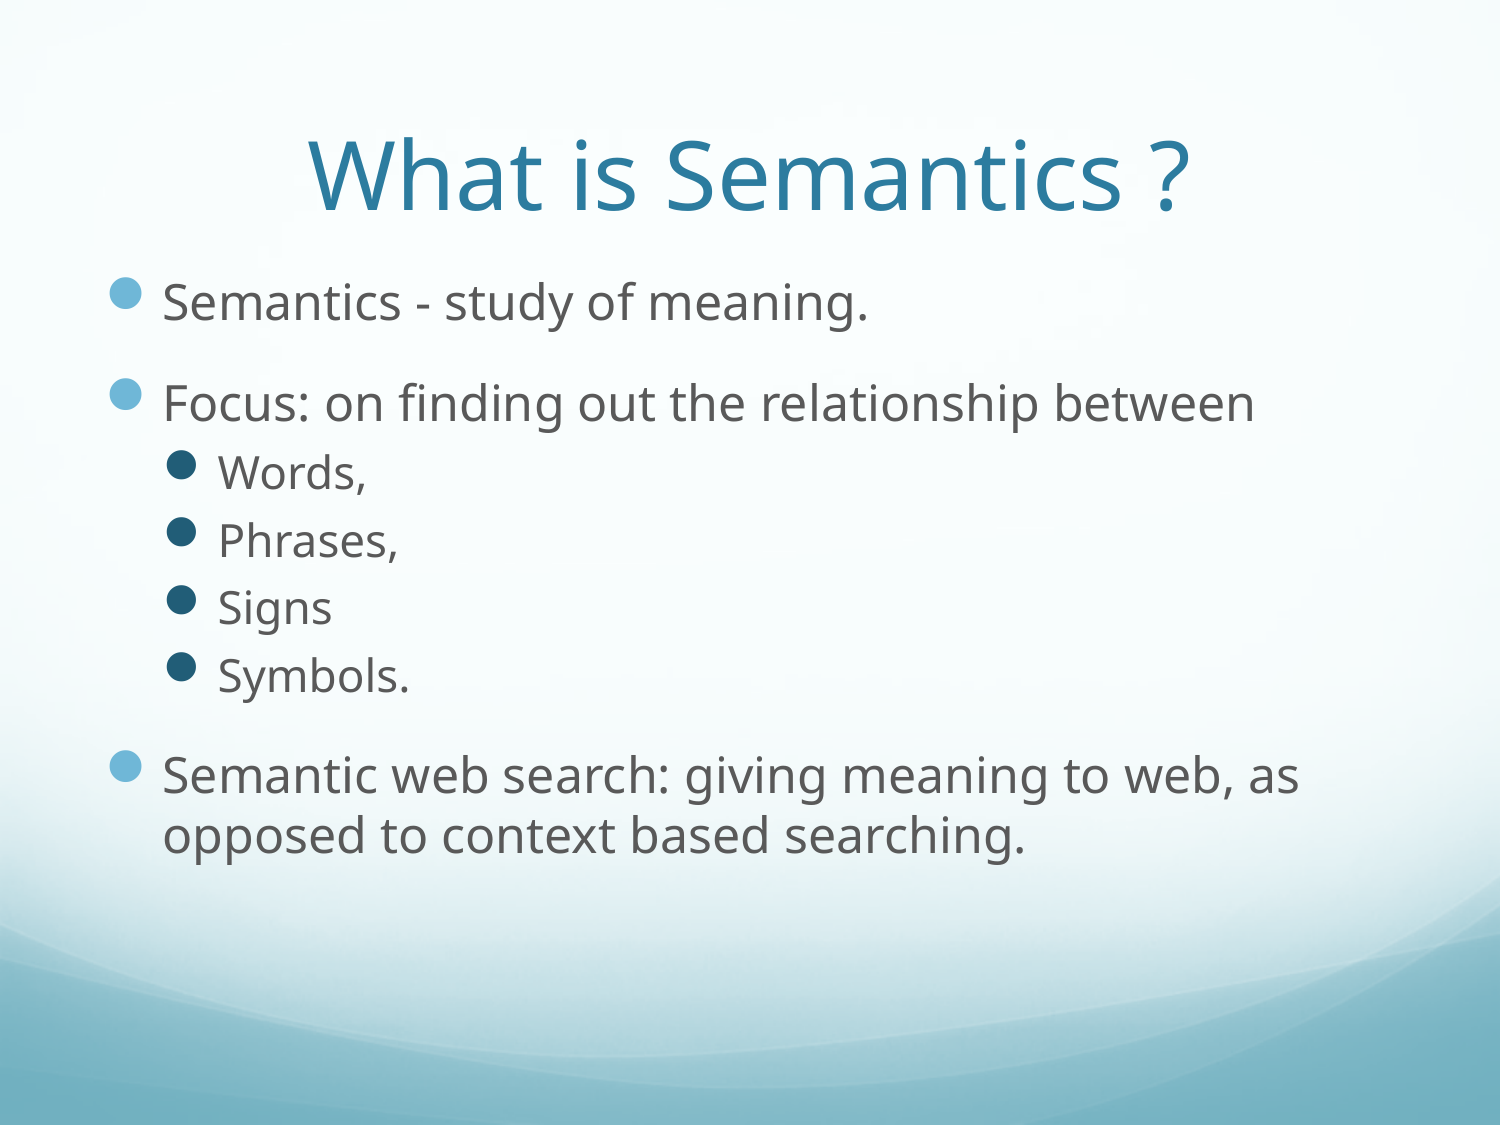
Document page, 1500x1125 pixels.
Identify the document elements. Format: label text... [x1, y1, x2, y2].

title What is Semantics ? [90, 17, 1410, 237]
list Semantics - study of meaning. Focus: on finding out the relationship between Words, Phrases, Signs Symbols. Semantic web search: giving meaning to web, as opposed to context based searching. [90, 262, 1410, 975]
